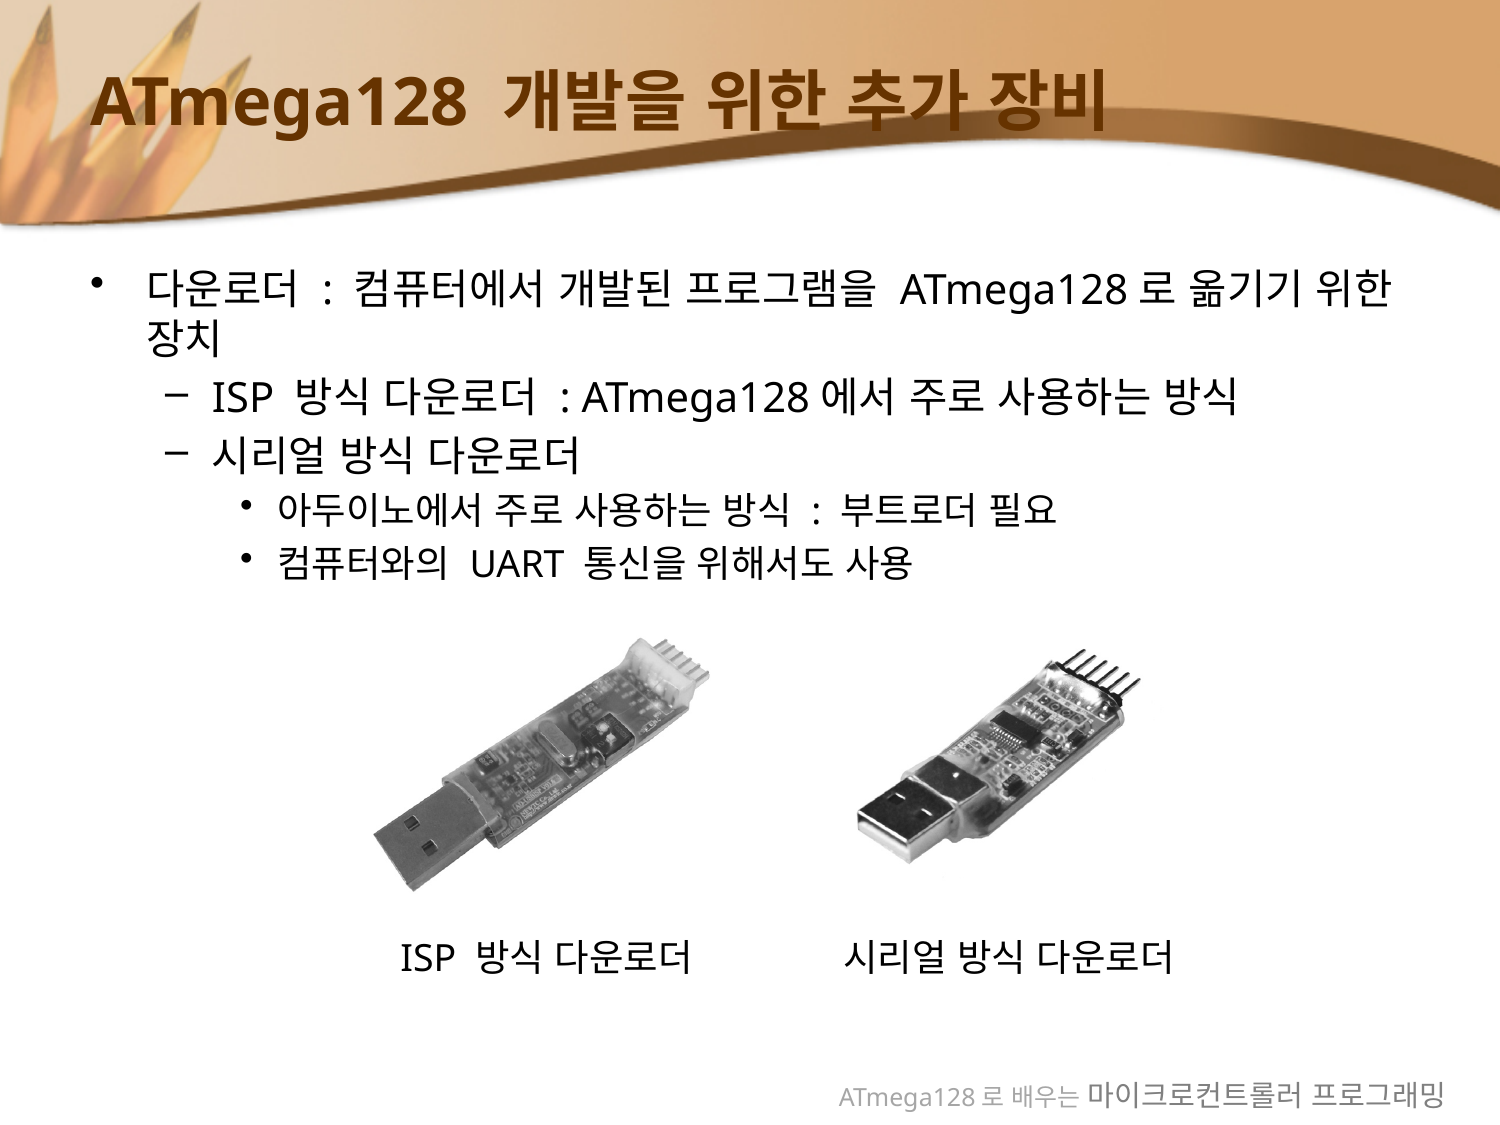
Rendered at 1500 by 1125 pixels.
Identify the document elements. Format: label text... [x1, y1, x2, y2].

text_box 시리얼 방식 다운로더 [828, 926, 1190, 987]
list 다운로더 : 컴퓨터에서 개발된 프로그램을 ATmega128로 옮기기 위한 장치 ISP 방식 다운로더 : ATmega128에서 주로 사용하는 방식 시리얼 방식 다운로더 아두이노에서 주로 사용하는 방식 : 부트로더 필요 컴퓨터와의 UART 통신을 위해서도 사용 [75, 255, 1425, 1047]
picture [0, 0, 1500, 1125]
title ATmega128 개발을 위한 추가 장비 [75, 47, 1376, 150]
text_box ISP 방식 다운로더 [385, 926, 708, 987]
